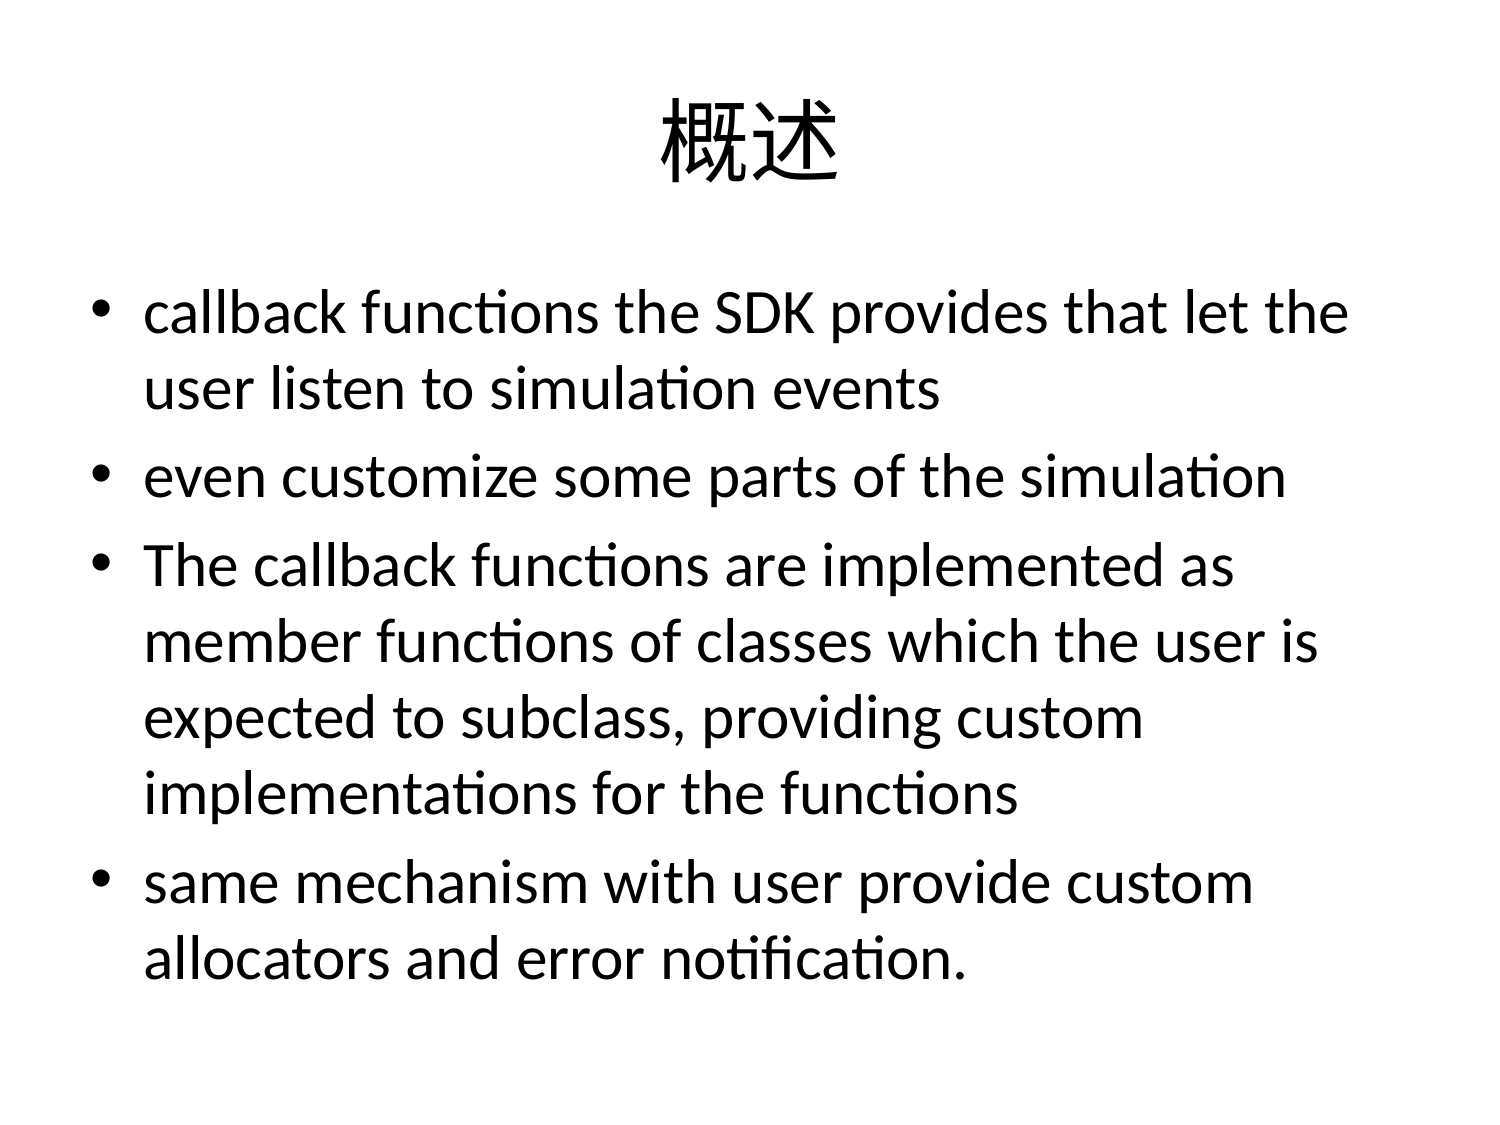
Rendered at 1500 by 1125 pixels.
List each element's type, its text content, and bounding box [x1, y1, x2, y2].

list callback functions the SDK provides that let the user listen to simulation events even customize some parts of the simulation The callback functions are implemented as member functions of classes which the user is expected to subclass, providing custom implementations for the functions same mechanism with user provide custom allocators and error notification. [75, 262, 1425, 1005]
title 概述 [75, 45, 1425, 233]
